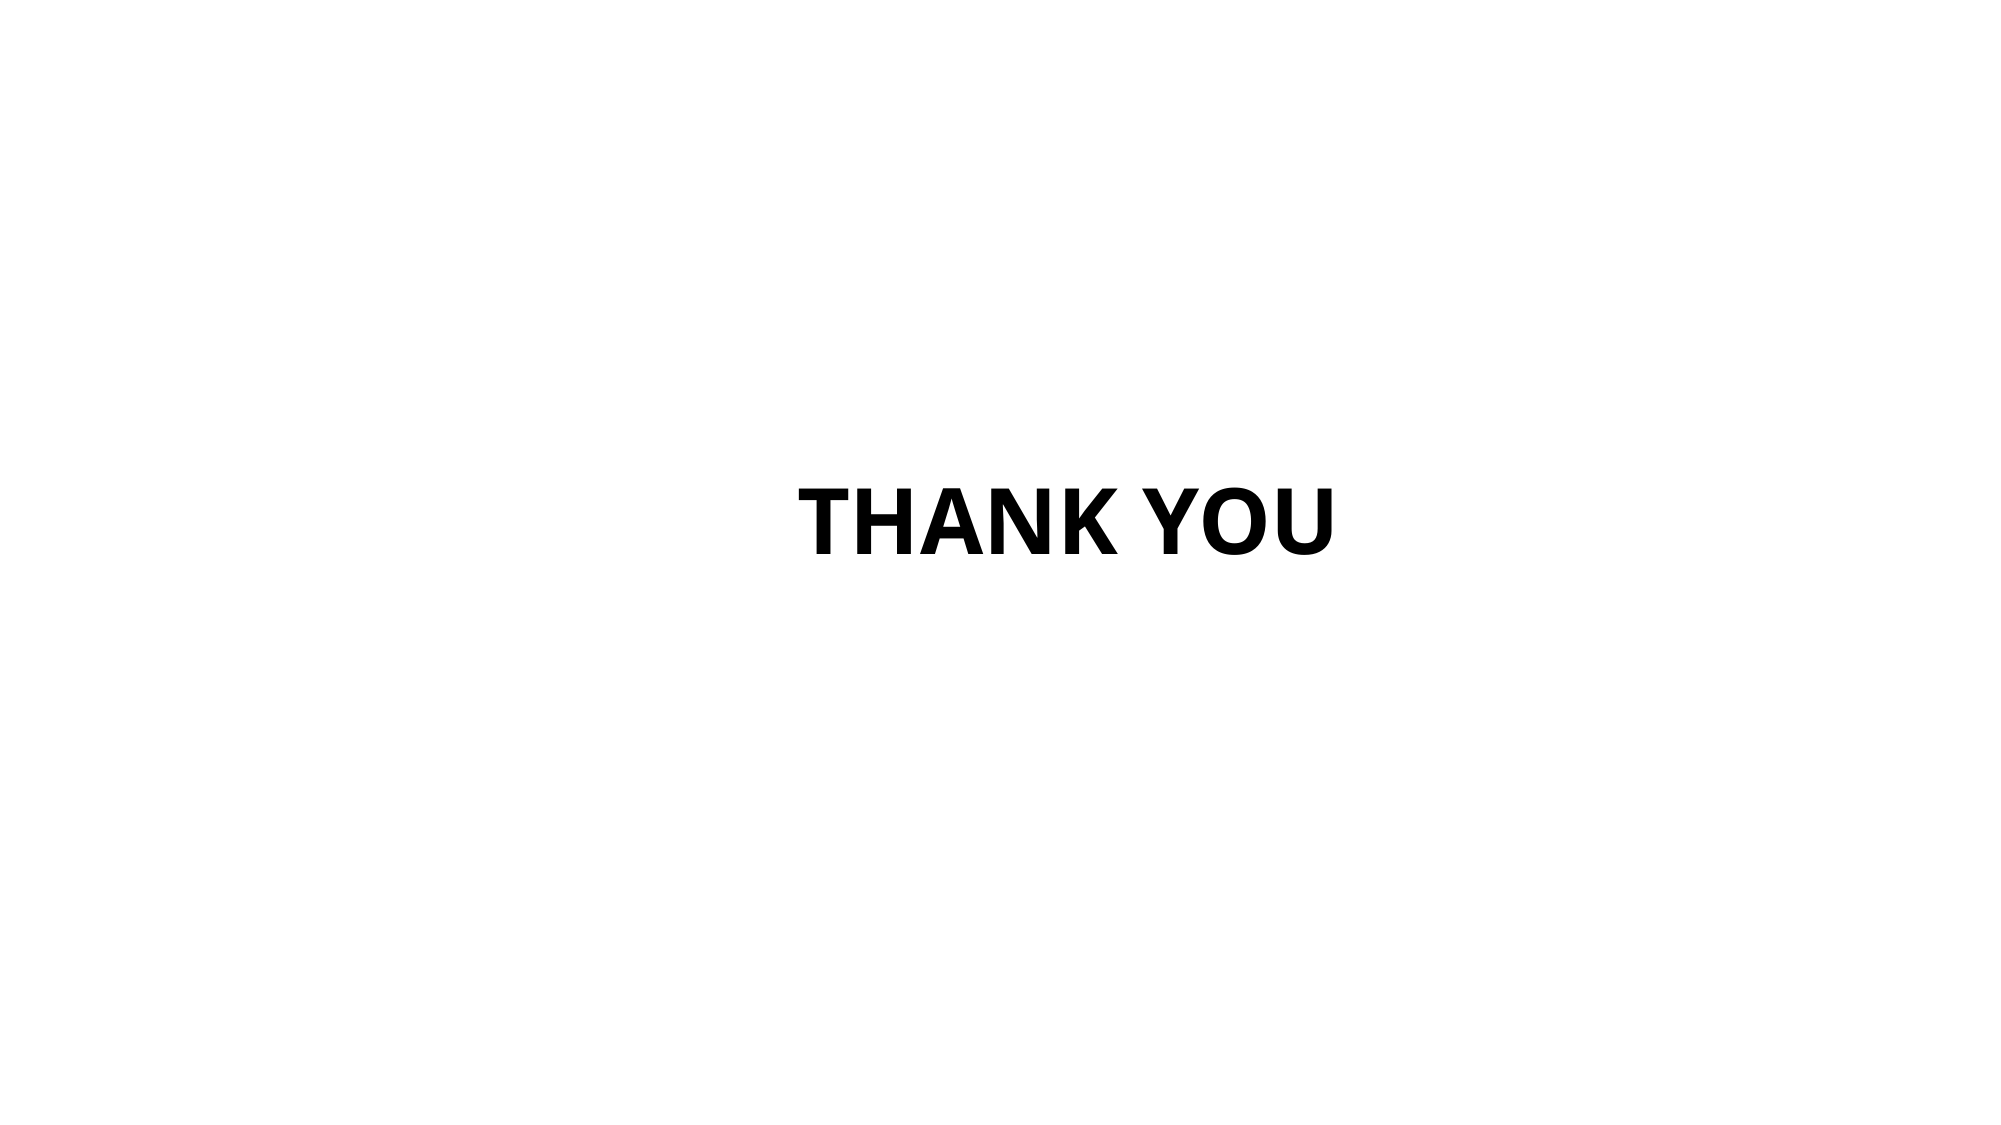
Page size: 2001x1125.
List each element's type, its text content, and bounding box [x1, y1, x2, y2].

title THANK YOU [307, 137, 1669, 913]
